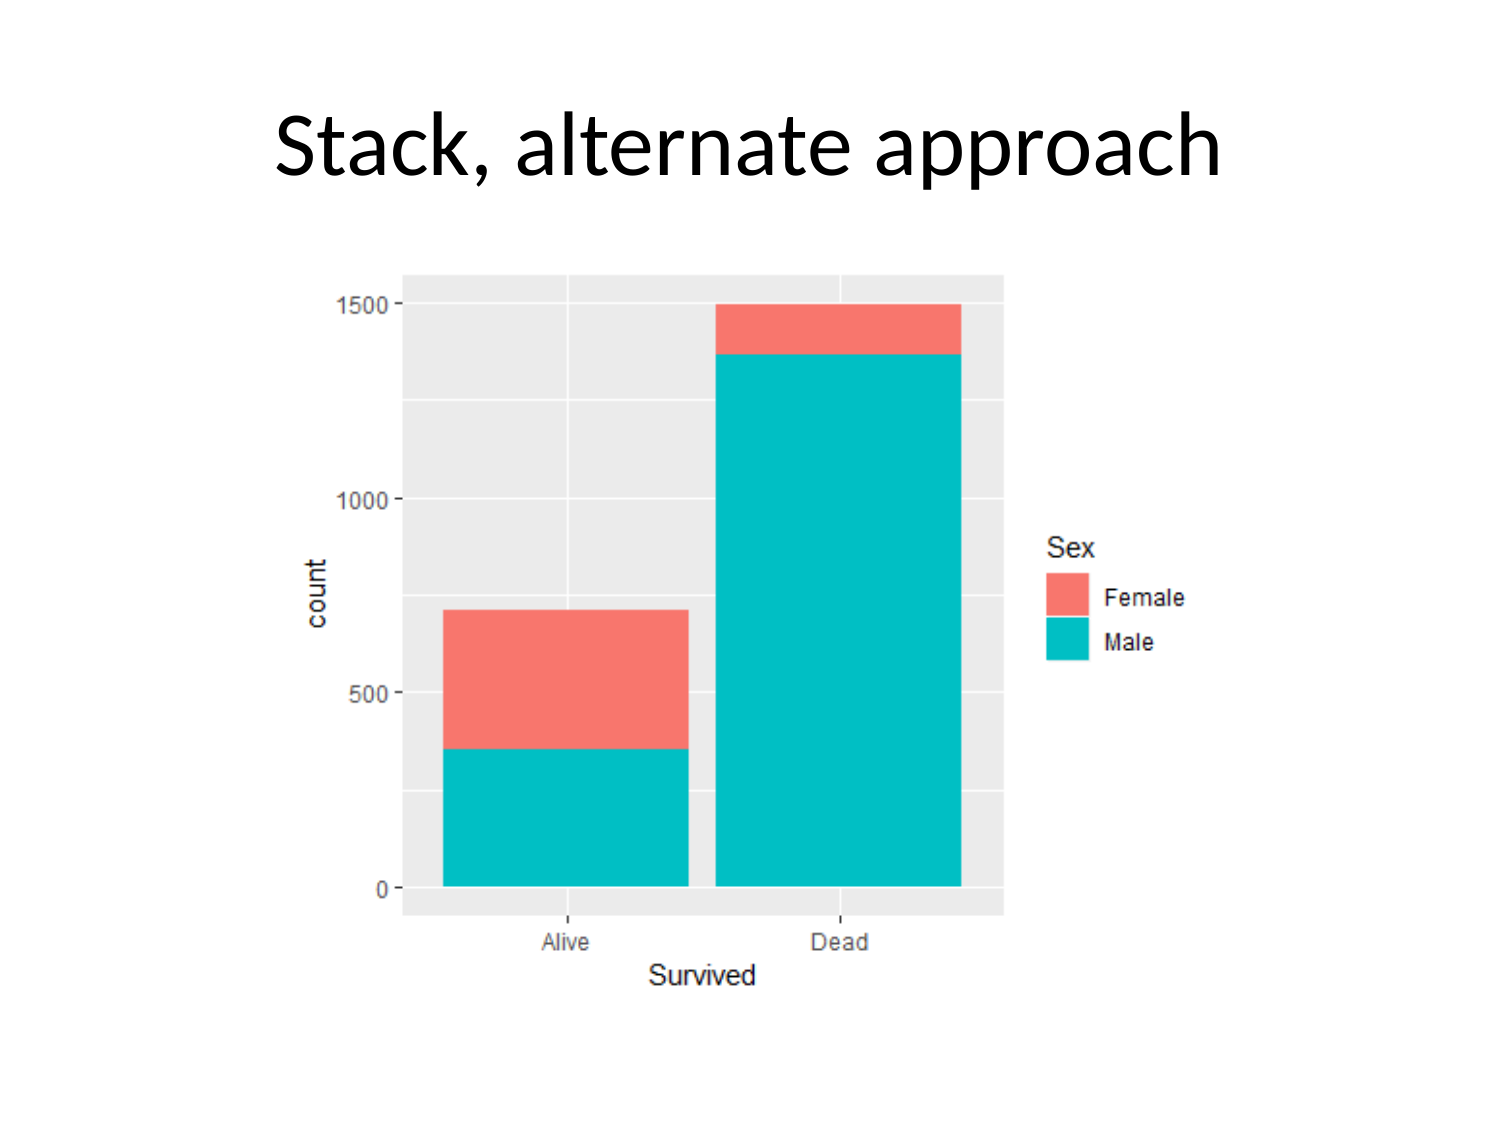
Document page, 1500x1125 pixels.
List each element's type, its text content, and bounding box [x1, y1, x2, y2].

picture [287, 262, 1215, 1005]
title Stack, alternate approach [75, 45, 1425, 233]
